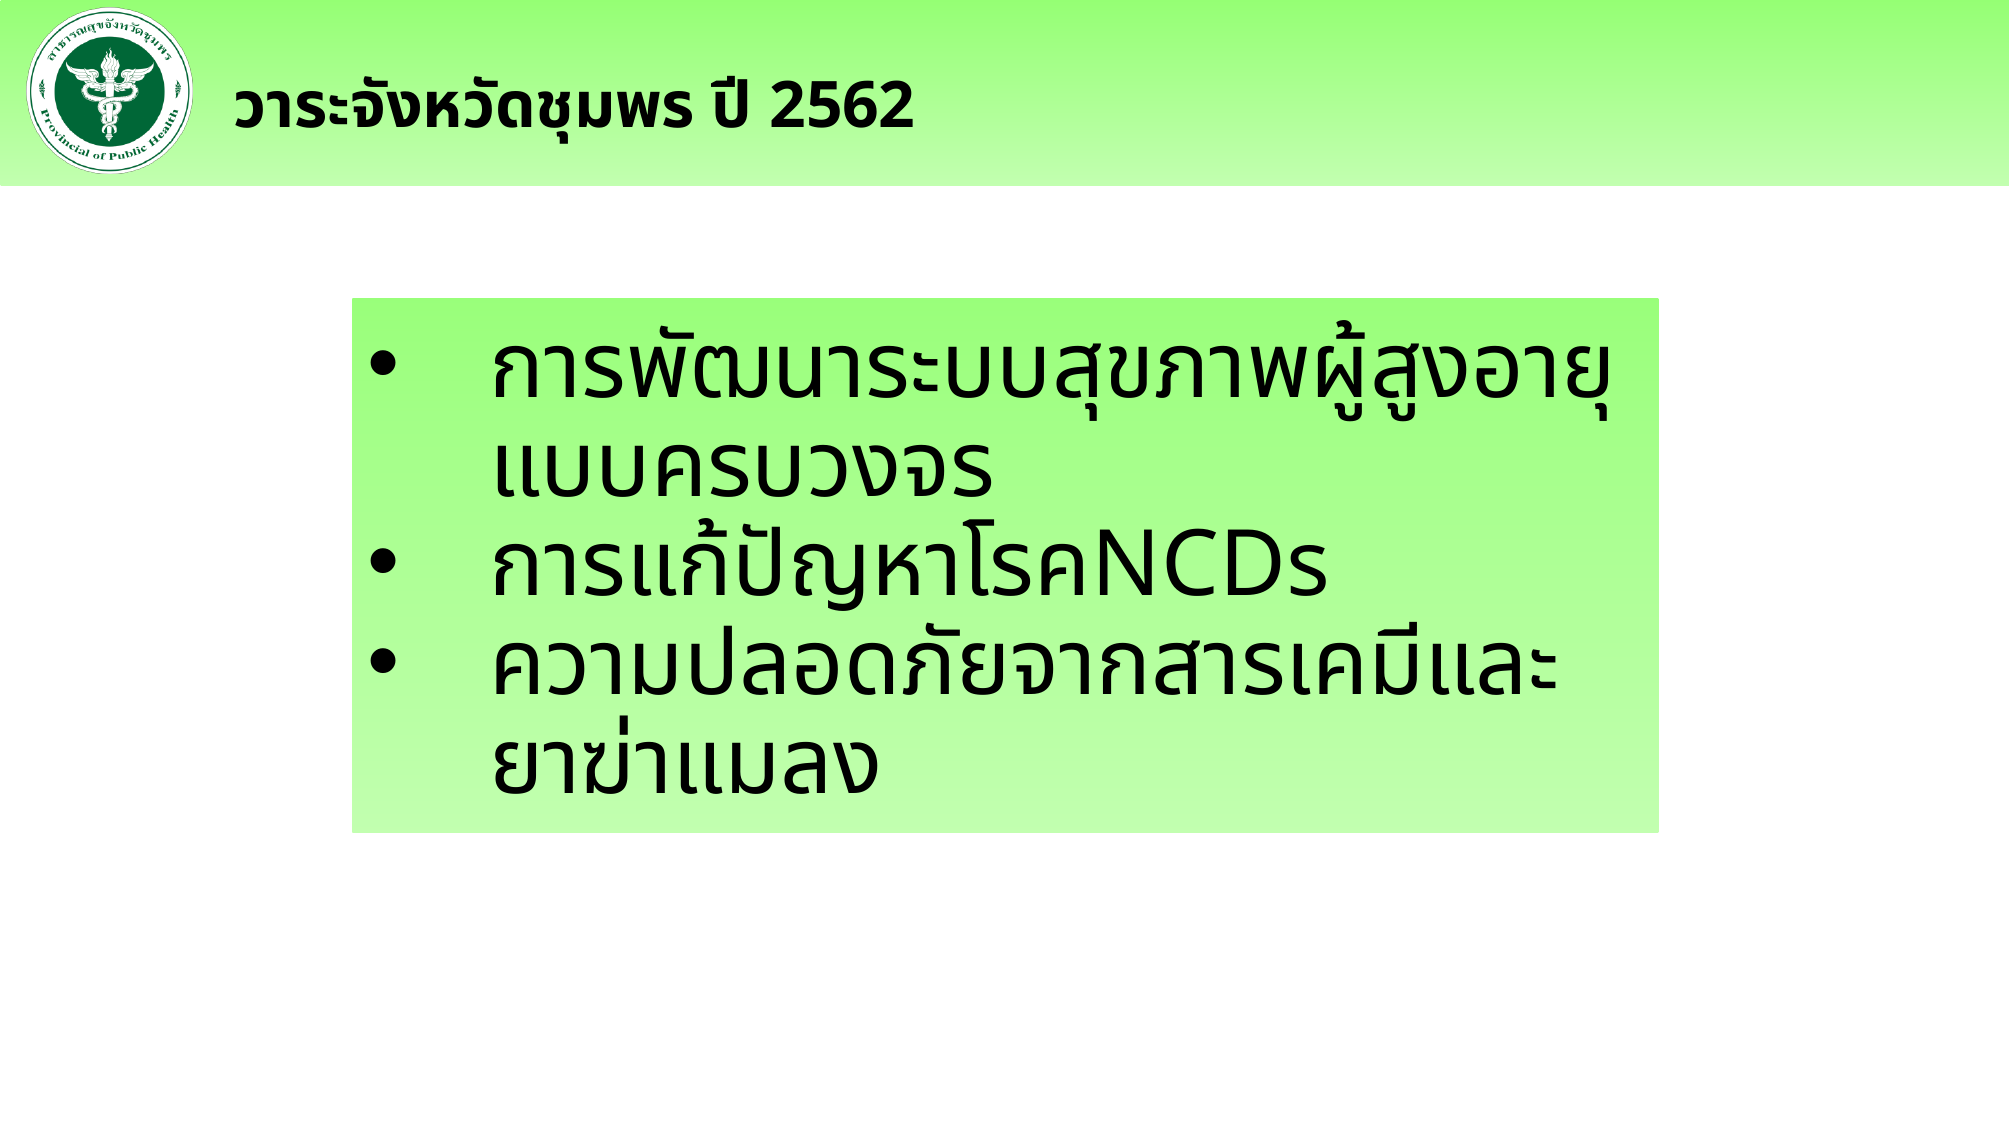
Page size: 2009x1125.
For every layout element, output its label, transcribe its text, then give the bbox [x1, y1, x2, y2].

text_box [0, 0, 2008, 186]
text_box วาระจังหวัดชุมพร ปี 2562 [218, 26, 1027, 149]
picture [26, 7, 193, 174]
text_box การพัฒนาระบบสุขภาพผู้สูงอายุแบบครบวงจร การแก้ปัญหาโรคNCDs ความปลอดภัยจากสารเคมีและยาฆ่าแมลง [352, 298, 1659, 833]
